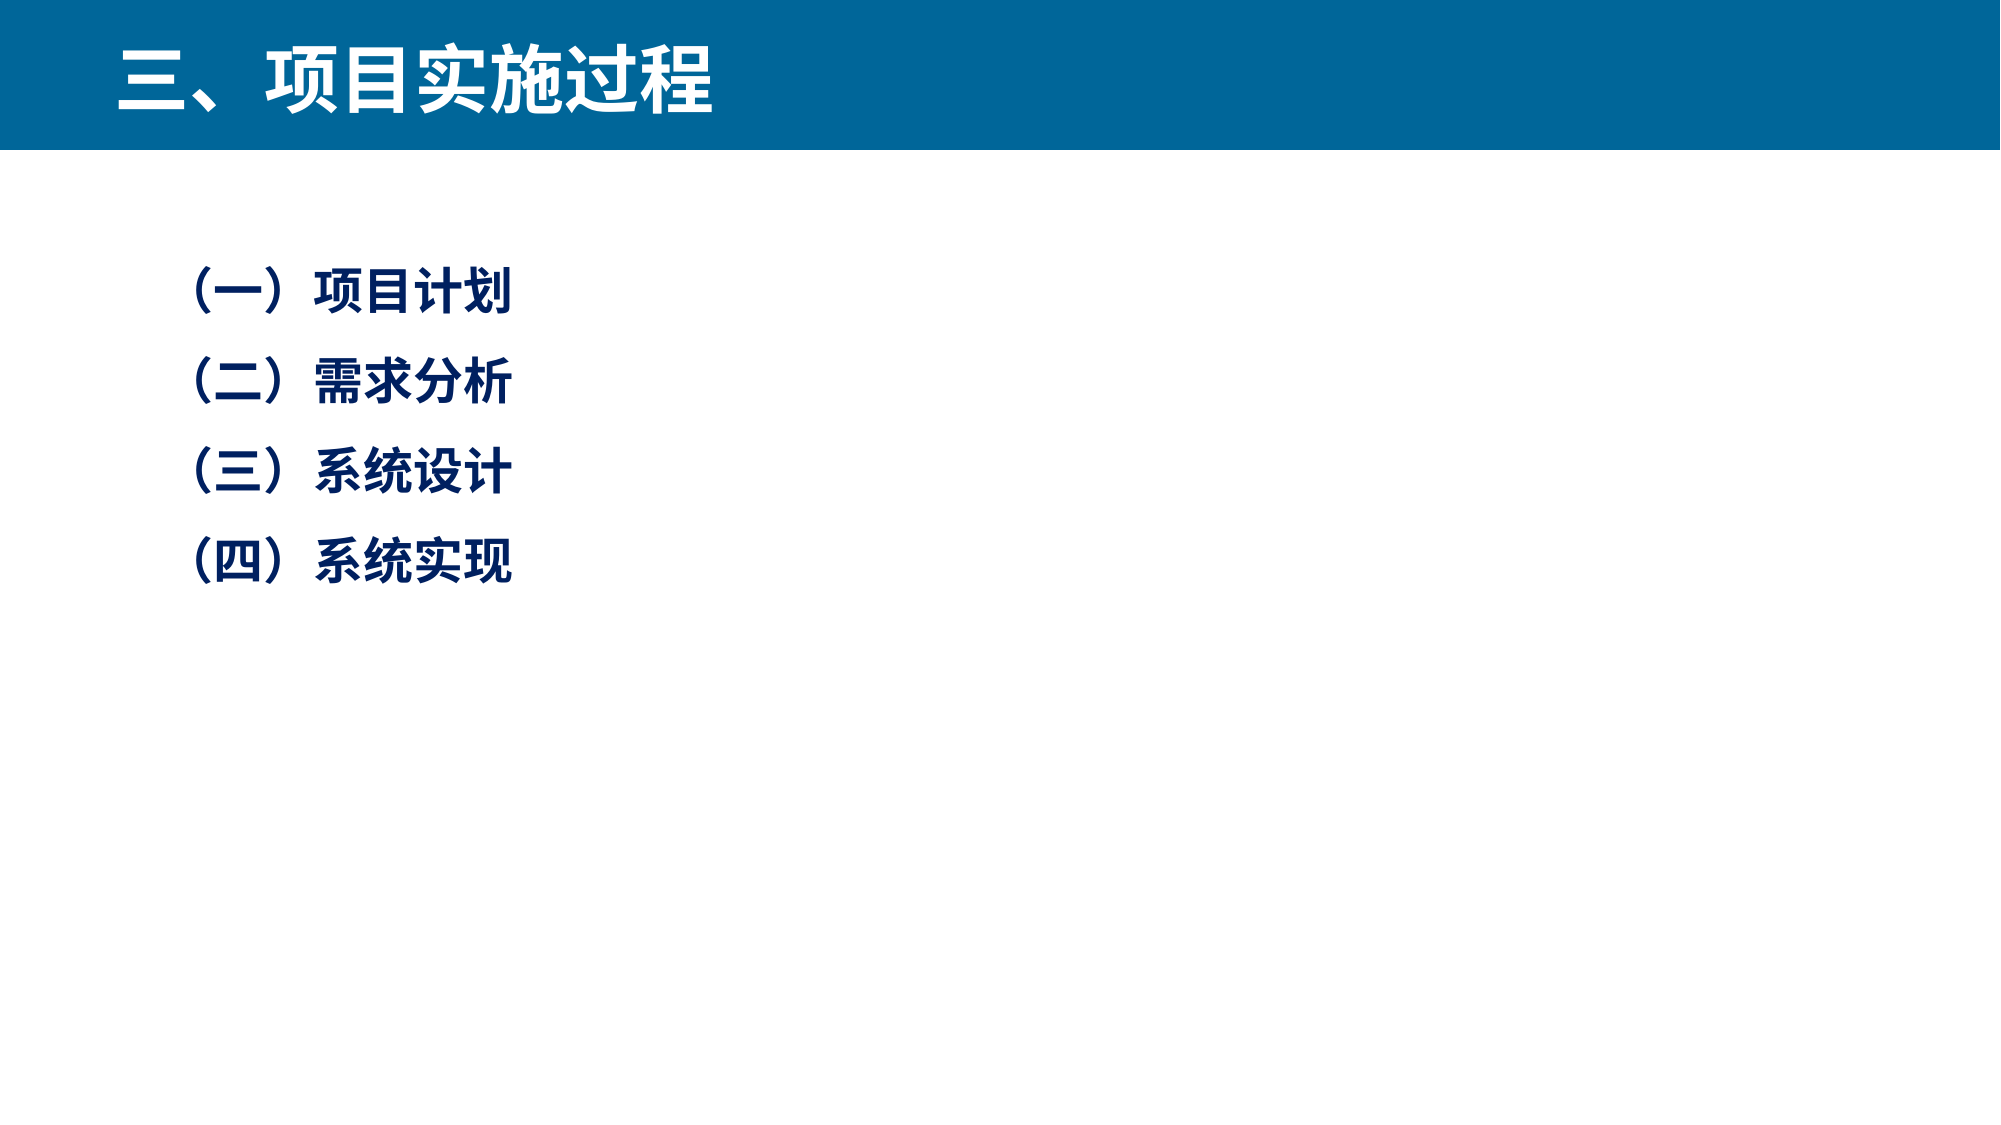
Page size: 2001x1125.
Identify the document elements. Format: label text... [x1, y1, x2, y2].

text_box （一）项目计划 （二）需求分析 （三）系统设计 （四）系统实现 [148, 222, 1848, 598]
text_box 三、项目实施过程 [99, 25, 730, 131]
